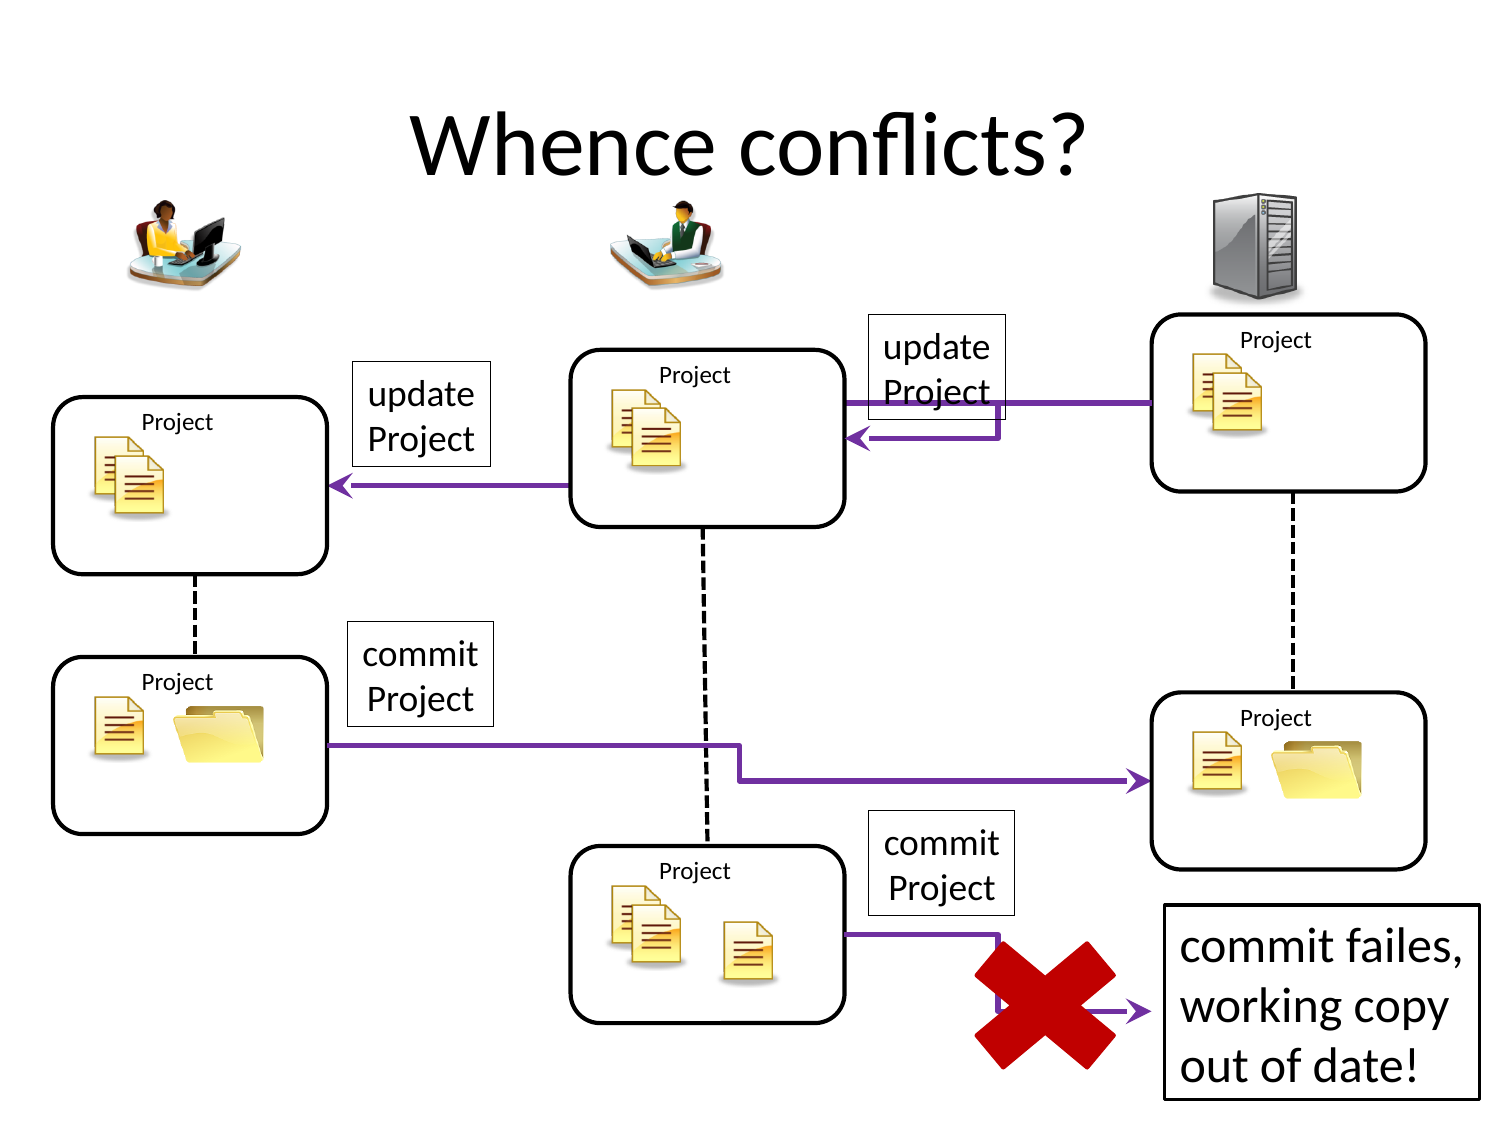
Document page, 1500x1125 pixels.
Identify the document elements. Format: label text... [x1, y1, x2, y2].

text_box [570, 314, 1152, 528]
picture [605, 184, 726, 303]
picture [123, 184, 244, 303]
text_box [326, 491, 1426, 870]
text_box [570, 877, 839, 1024]
title Whence conflicts? [75, 45, 1425, 233]
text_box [52, 573, 321, 835]
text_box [844, 810, 1481, 1103]
picture [1194, 190, 1314, 309]
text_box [1152, 314, 1426, 491]
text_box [52, 361, 565, 573]
